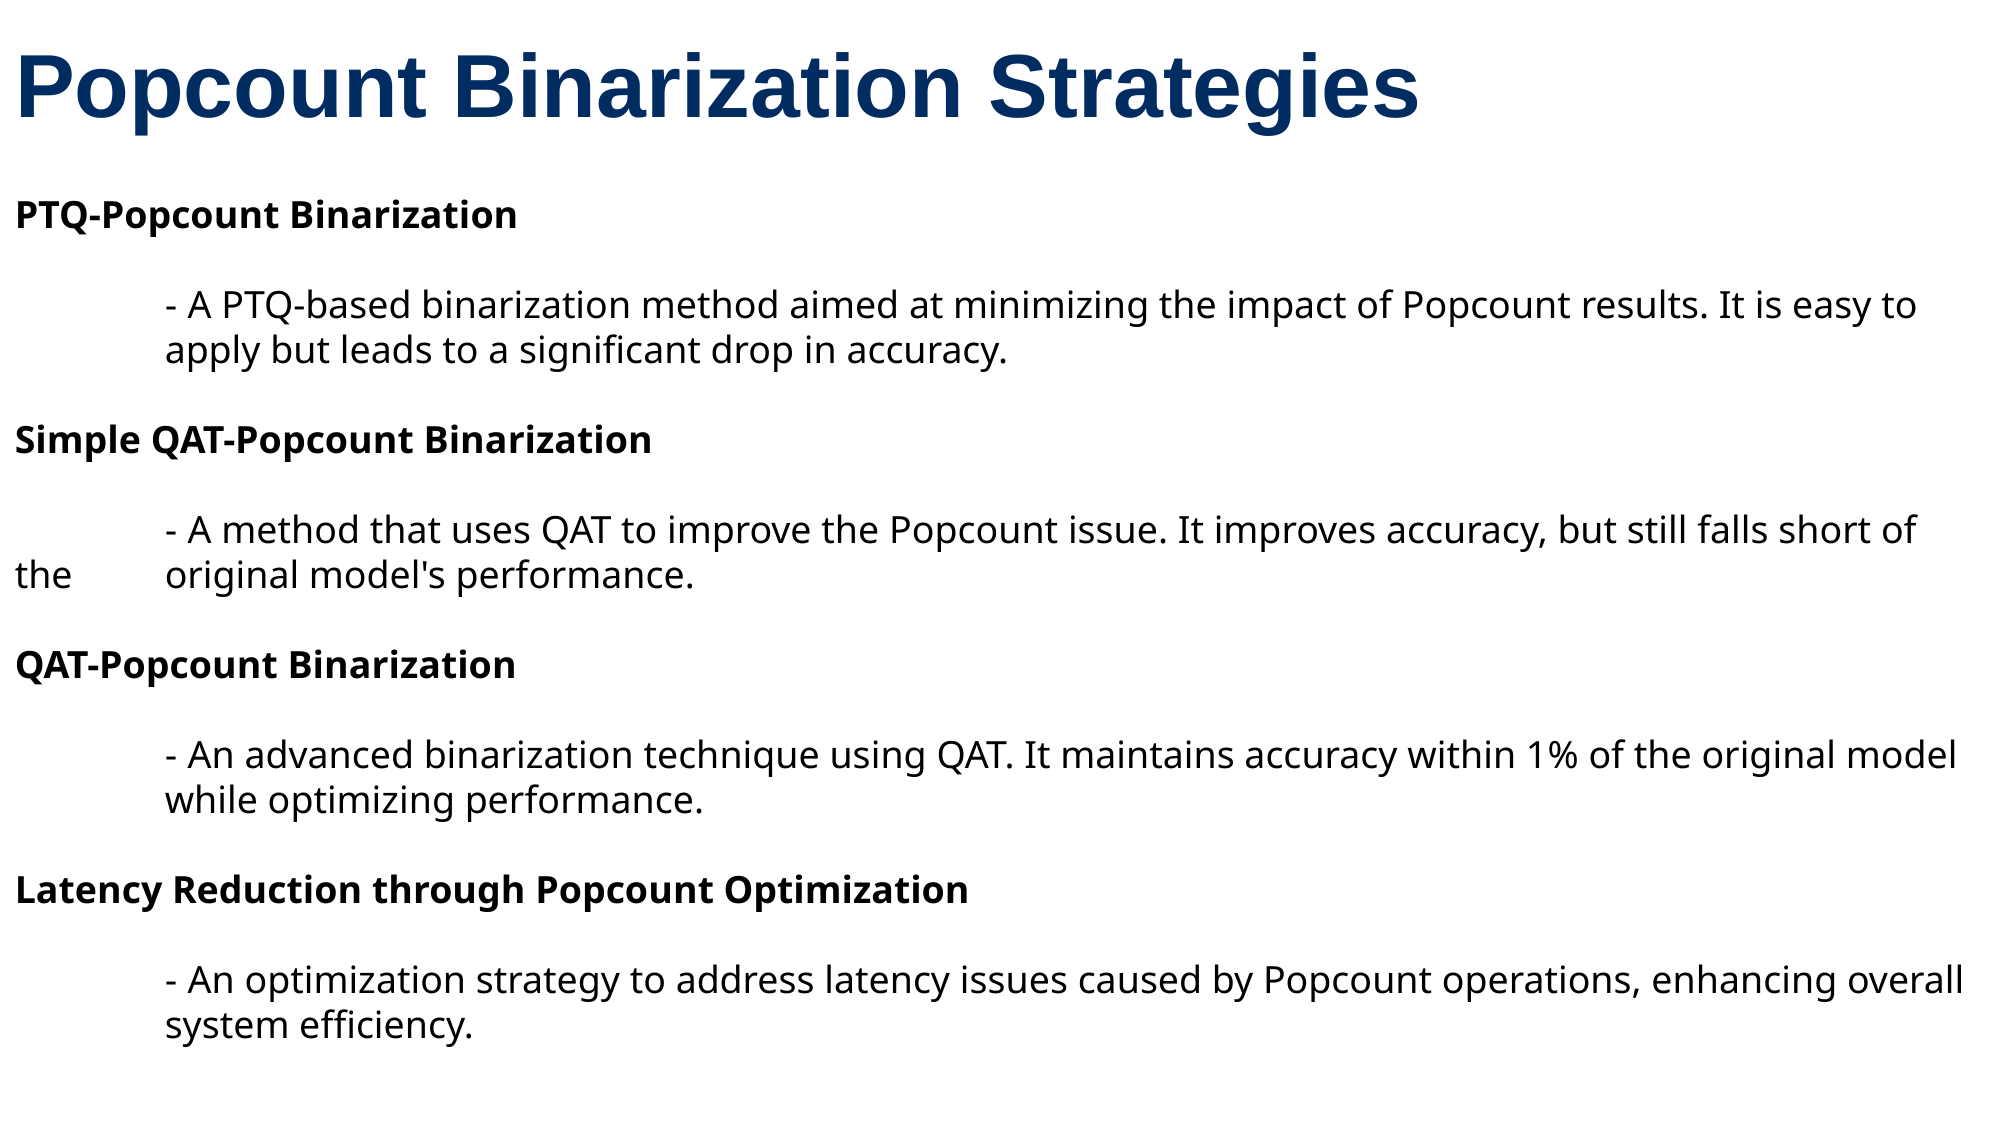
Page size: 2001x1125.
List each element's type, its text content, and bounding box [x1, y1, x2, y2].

text_box Popcount Binarization Strategies [0, 0, 2000, 183]
text_box PTQ-Popcount Binarization - A PTQ-based binarization method aimed at minimizing the impact of Popcount results. It is easy to apply but leads to a significant drop in accuracy. Simple QAT-Popcount Binarization - A method that uses QAT to improve the Popcount issue. It improves accuracy, but still falls short of the original model's performance. QAT-Popcount Binarization - An advanced binarization technique using QAT. It maintains accuracy within 1% of the original model while optimizing performance. Latency Reduction through Popcount Optimization - An optimization strategy to address latency issues caused by Popcount operations, enhancing overall system efficiency. [0, 183, 2000, 1054]
